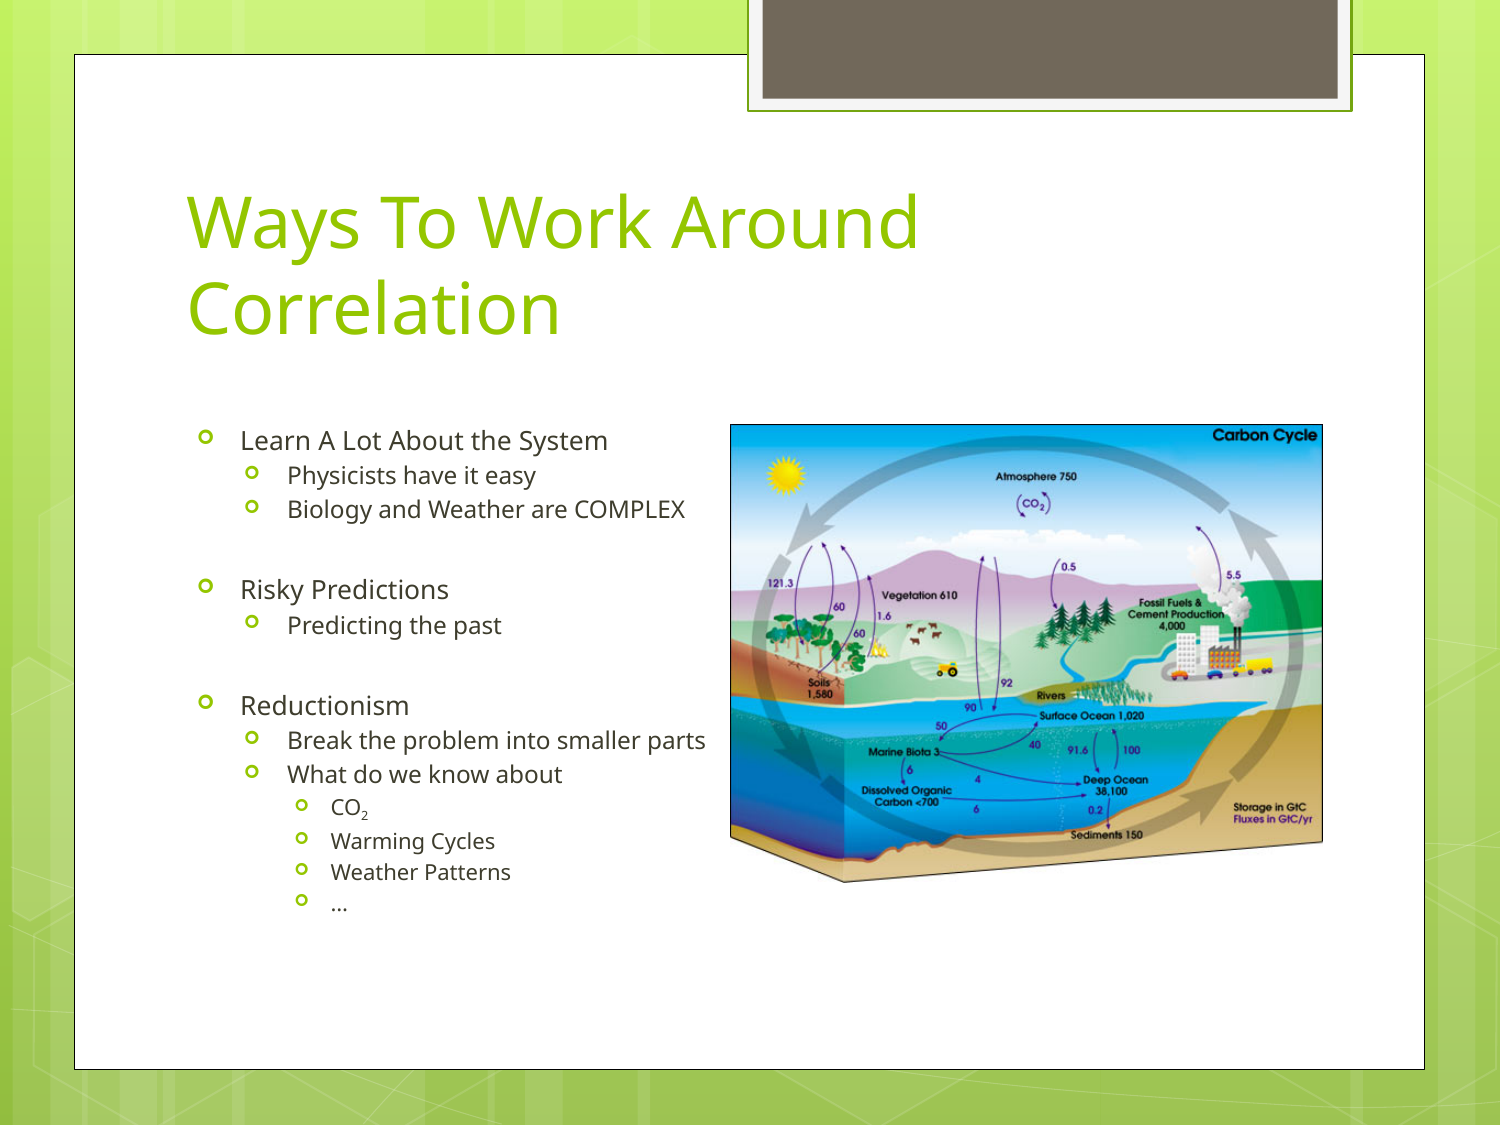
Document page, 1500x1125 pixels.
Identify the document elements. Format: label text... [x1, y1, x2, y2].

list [730, 424, 1324, 883]
title Ways To Work Around Correlation [171, 168, 1324, 357]
list Learn A Lot About the System Physicists have it easy Biology and Weather are COMPLEX Risky Predictions Predicting the past Reductionism Break the problem into smaller parts What do we know about CO2 Warming Cycles Weather Patterns … [171, 379, 732, 953]
